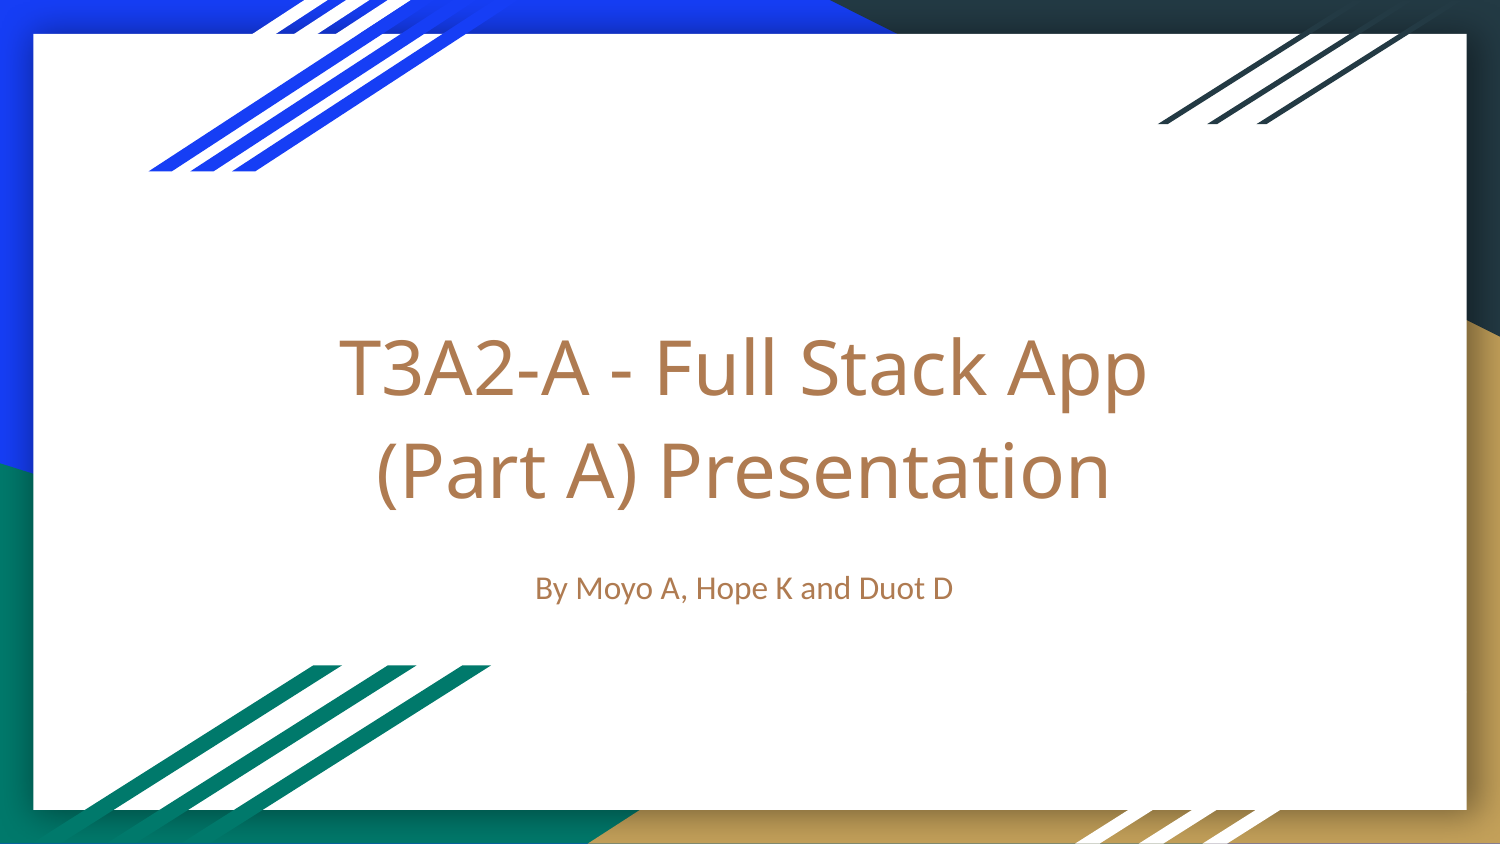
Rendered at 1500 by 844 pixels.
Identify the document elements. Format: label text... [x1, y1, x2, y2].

title T3A2-A - Full Stack App (Part A) Presentation [304, 298, 1185, 537]
subtitle By Moyo A, Hope K and Duot D [304, 559, 1185, 646]
